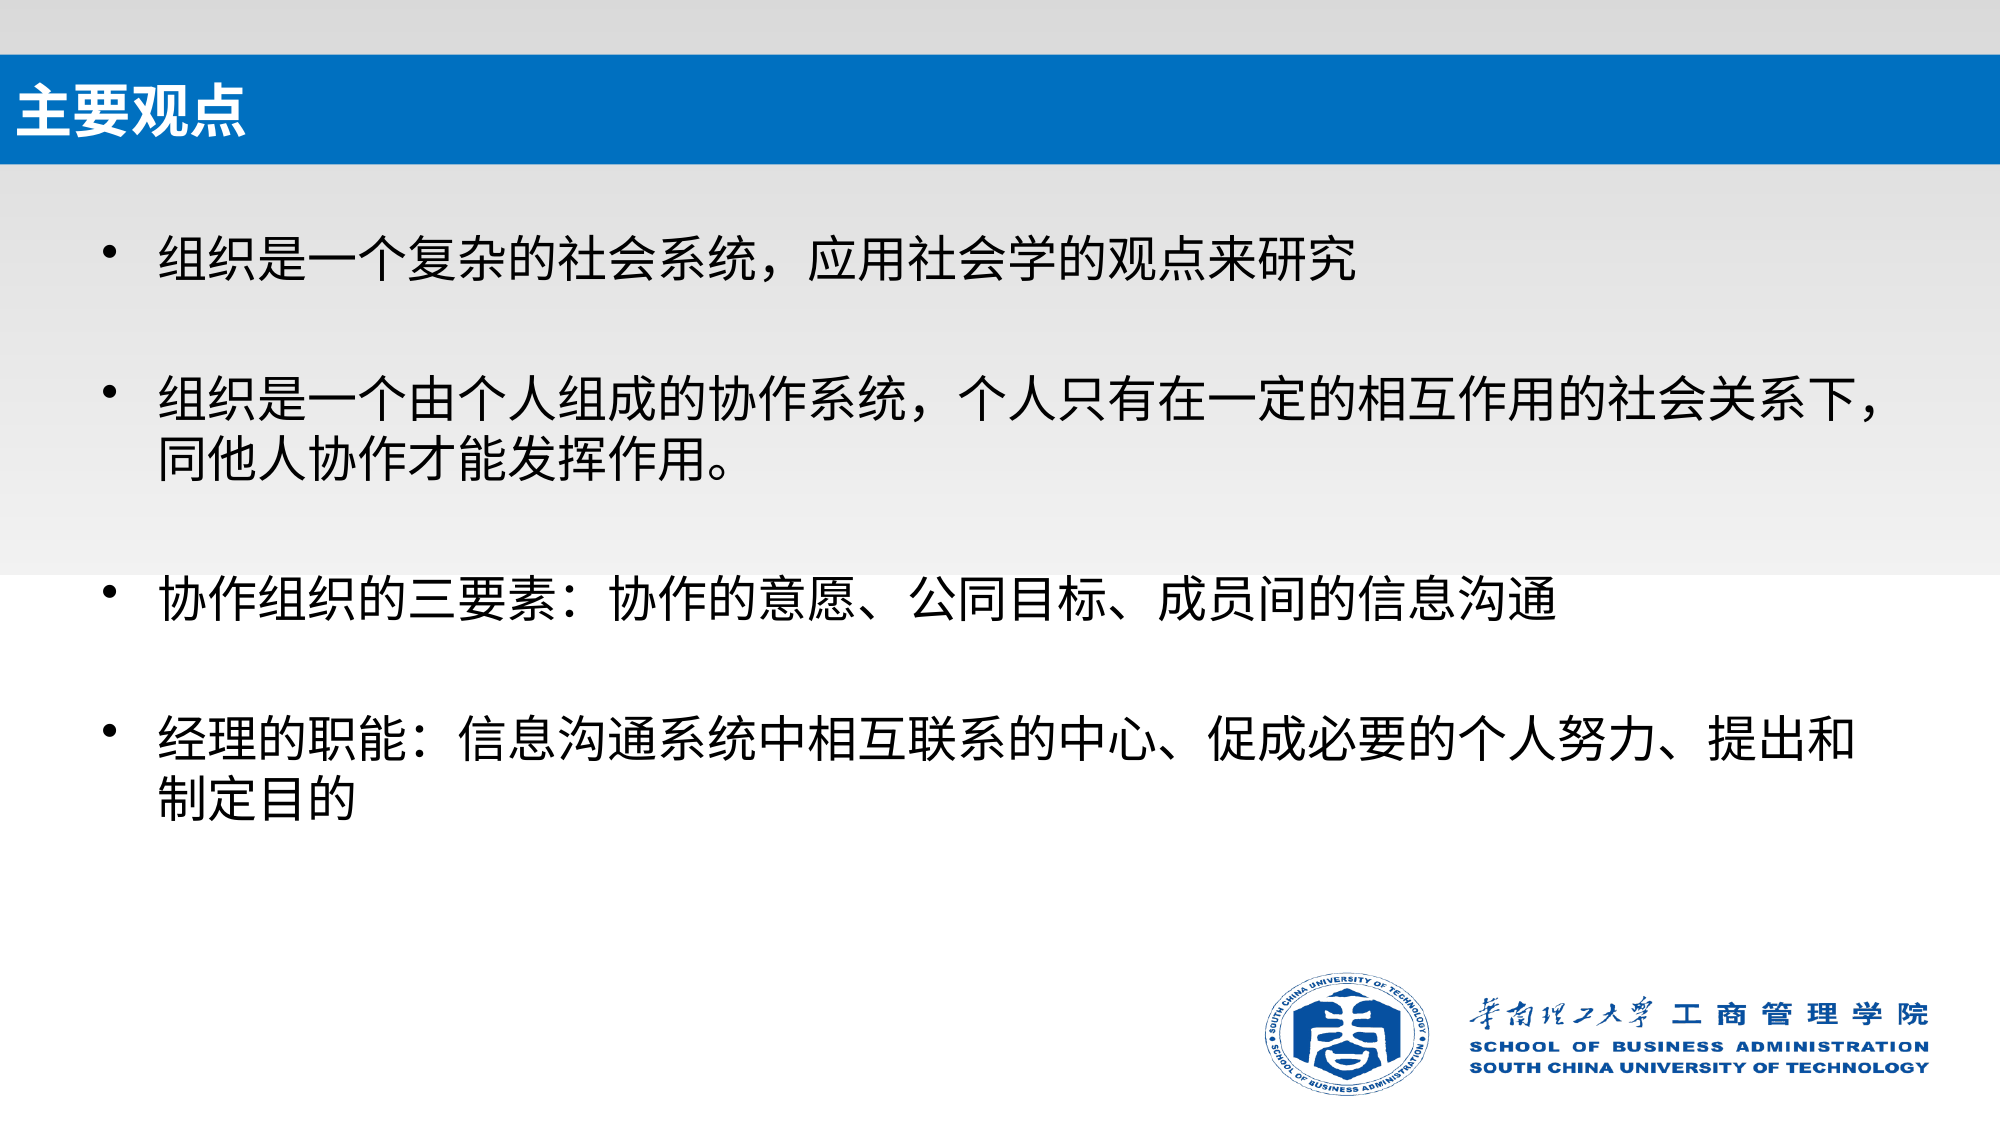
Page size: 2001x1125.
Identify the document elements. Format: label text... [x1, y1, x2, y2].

list 组织是一个复杂的社会系统，应用社会学的观点来研究 组织是一个由个人组成的协作系统，个人只有在一定的相互作用的社会关系下，同他人协作才能发挥作用。 协作组织的三要素：协作的意愿、公同目标、成员间的信息沟通 经理的职能：信息沟通系统中相互联系的中心、促成必要的个人努力、提出和制定目的 [86, 219, 1898, 1006]
title 主要观点 [0, 54, 2000, 165]
picture [1241, 941, 1961, 1125]
